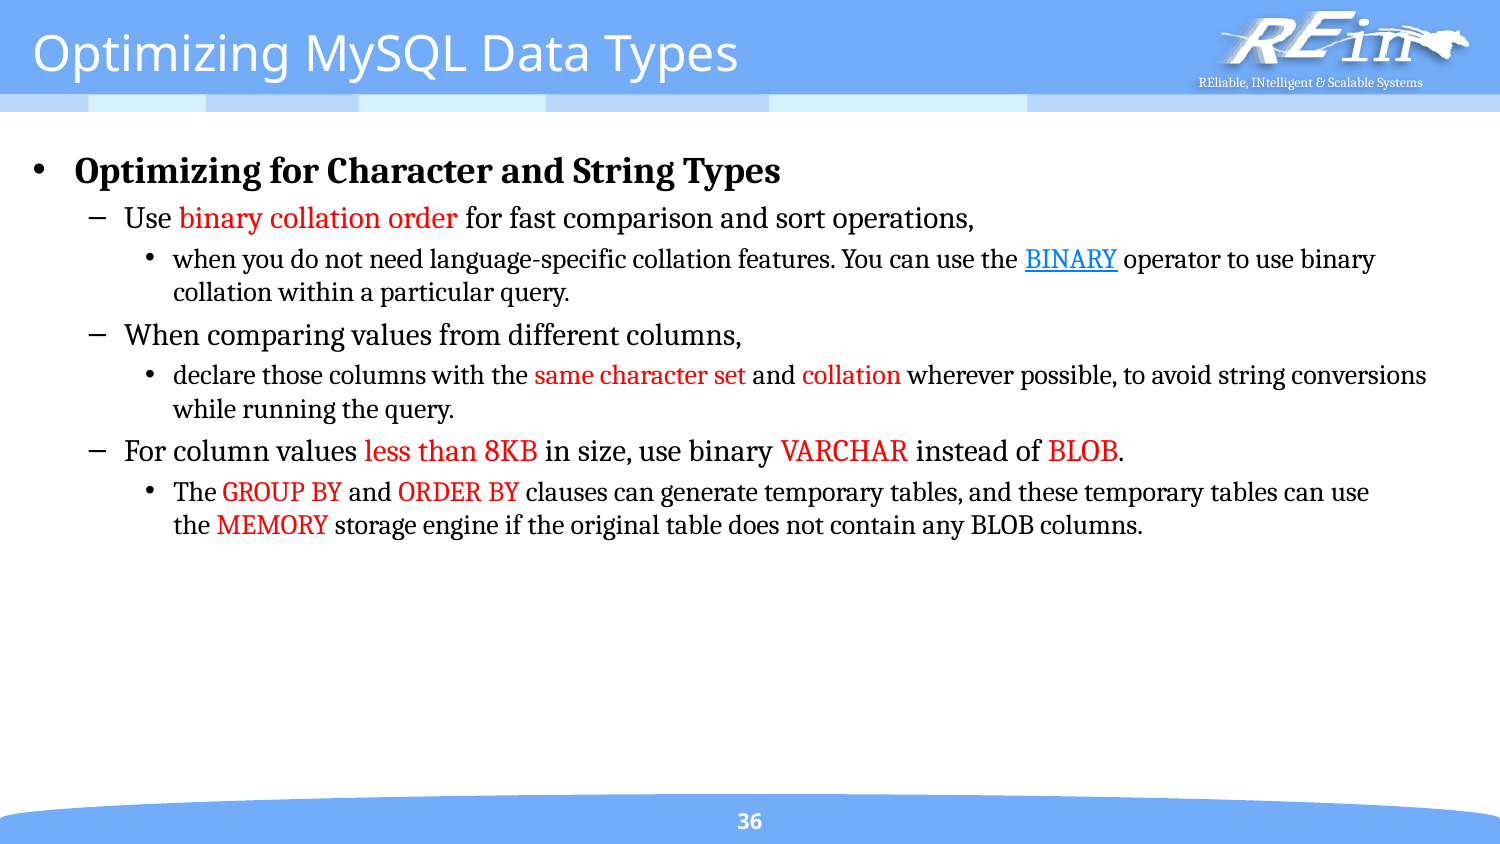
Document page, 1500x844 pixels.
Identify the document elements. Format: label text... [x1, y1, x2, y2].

list Optimizing for Character and String Types Use binary collation order for fast comparison and sort operations, when you do not need language-specific collation features. You can use the BINARY operator to use binary collation within a particular query. When comparing values from different columns, declare those columns with the same character set and collation wherever possible, to avoid string conversions while running the query. For column values less than 8KB in size, use binary VARCHAR instead of BLOB. The GROUP BY and ORDER BY clauses can generate temporary tables, and these temporary tables can use the MEMORY storage engine if the original table does not contain any BLOB columns. [17, 138, 1459, 786]
title Optimizing MySQL Data Types [17, 17, 1136, 86]
slide_number 36 [667, 802, 833, 842]
